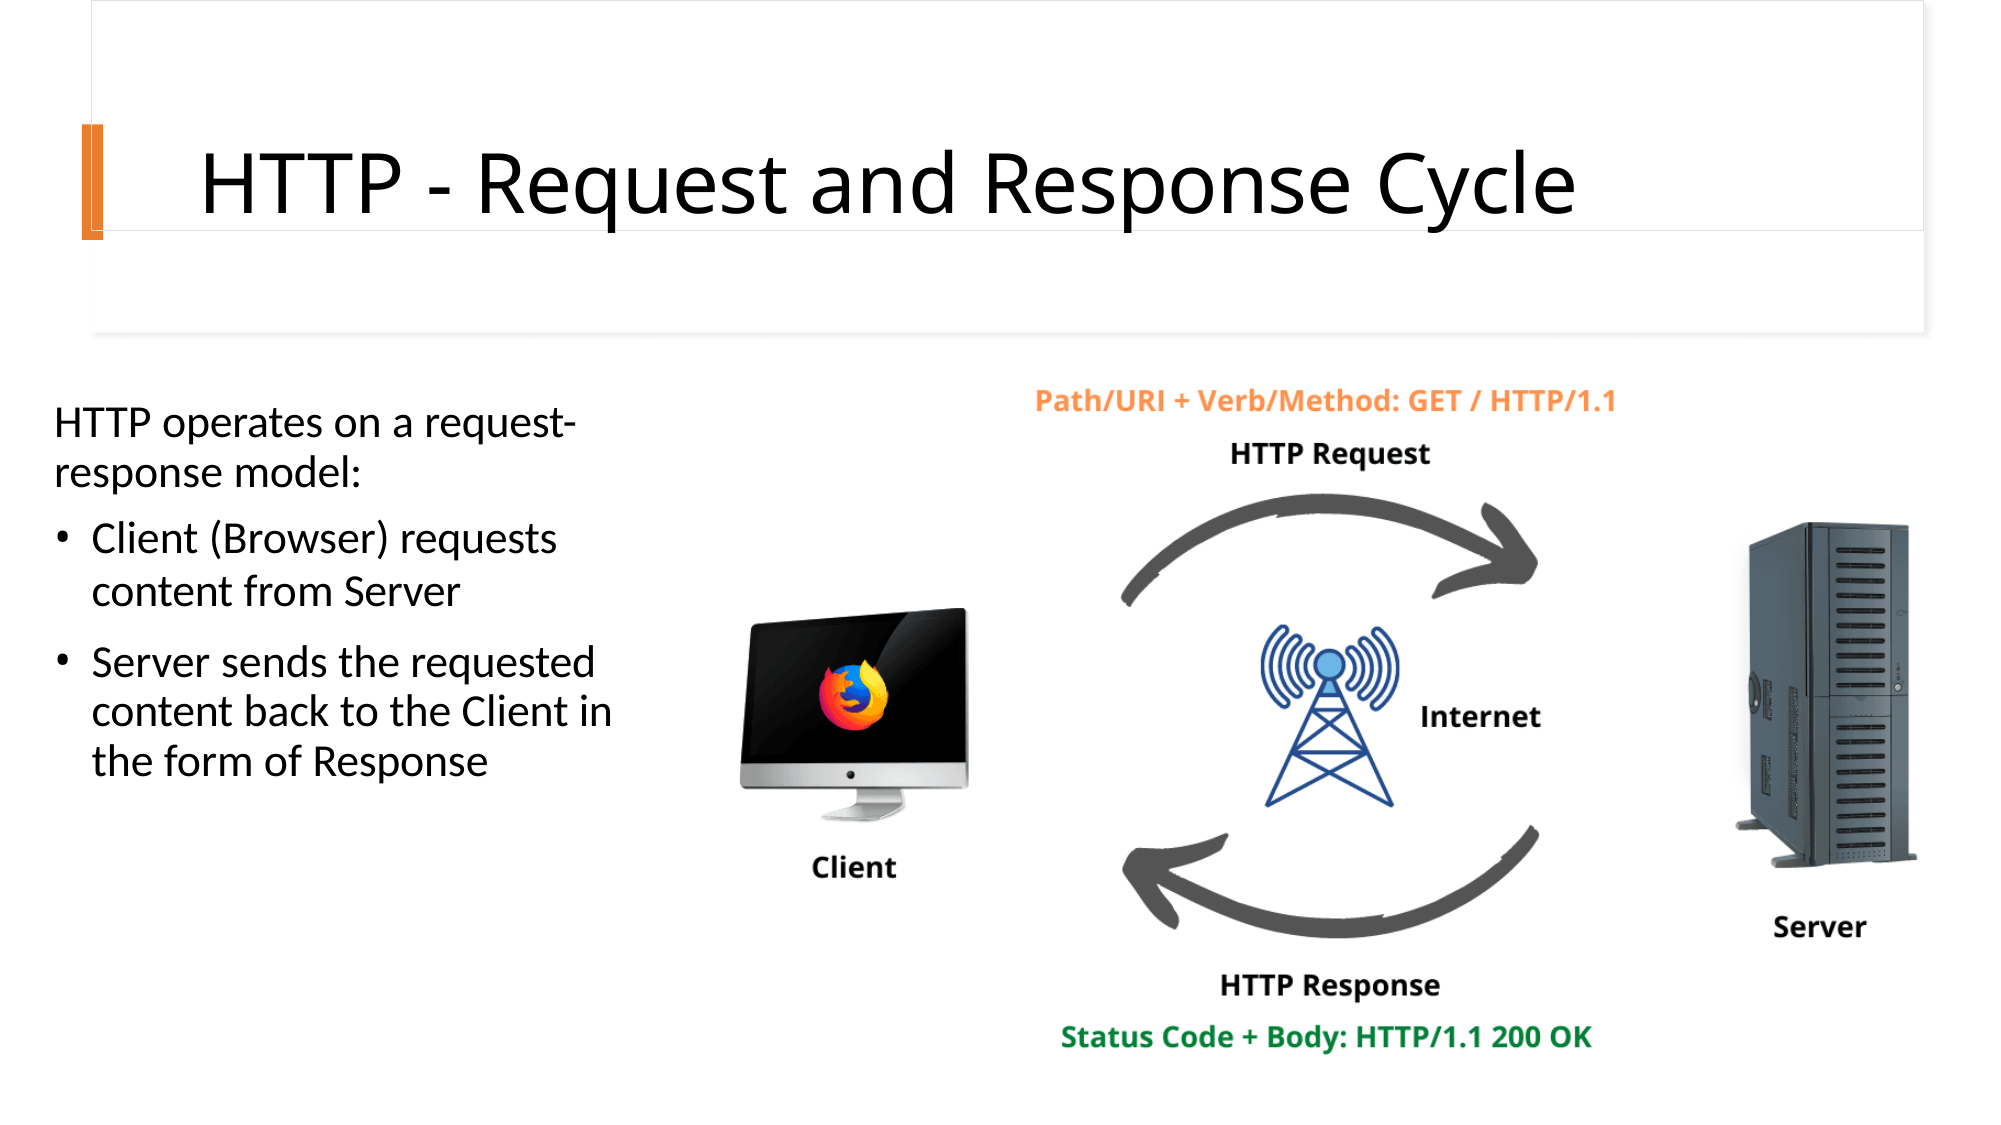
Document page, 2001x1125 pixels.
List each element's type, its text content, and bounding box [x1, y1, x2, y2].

text_box HTTP operates on a request- response model: Client (Browser) requests content from Server Server sends the requested content back to the Client in the form of Response [52, 388, 618, 786]
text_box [81, 0, 1936, 344]
picture [738, 388, 1919, 1055]
